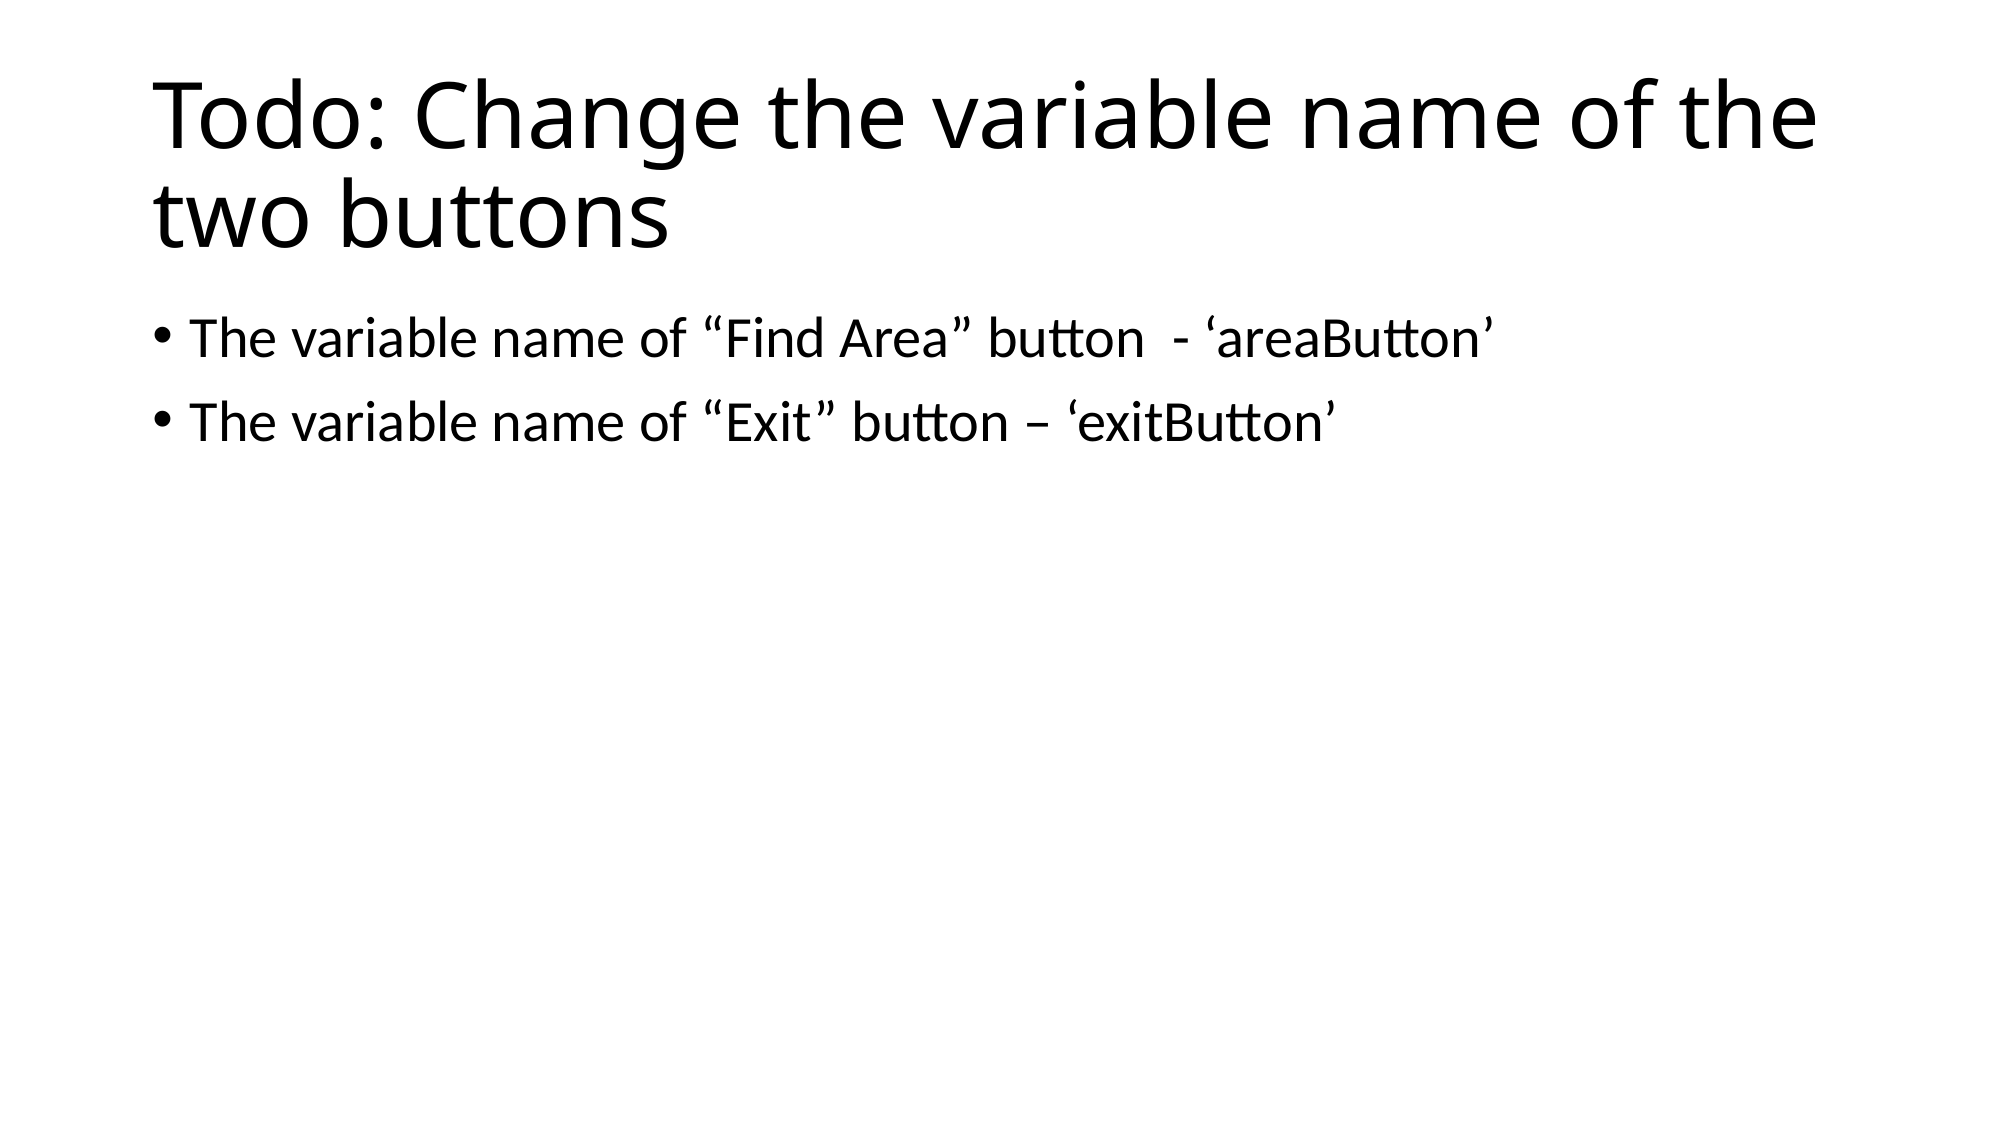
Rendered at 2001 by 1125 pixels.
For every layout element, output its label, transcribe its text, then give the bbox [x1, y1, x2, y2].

title Todo: Change the variable name of the two buttons [137, 59, 1863, 278]
list The variable name of “Find Area” button - ‘areaButton’ The variable name of “Exit” button – ‘exitButton’ [137, 299, 1863, 1014]
